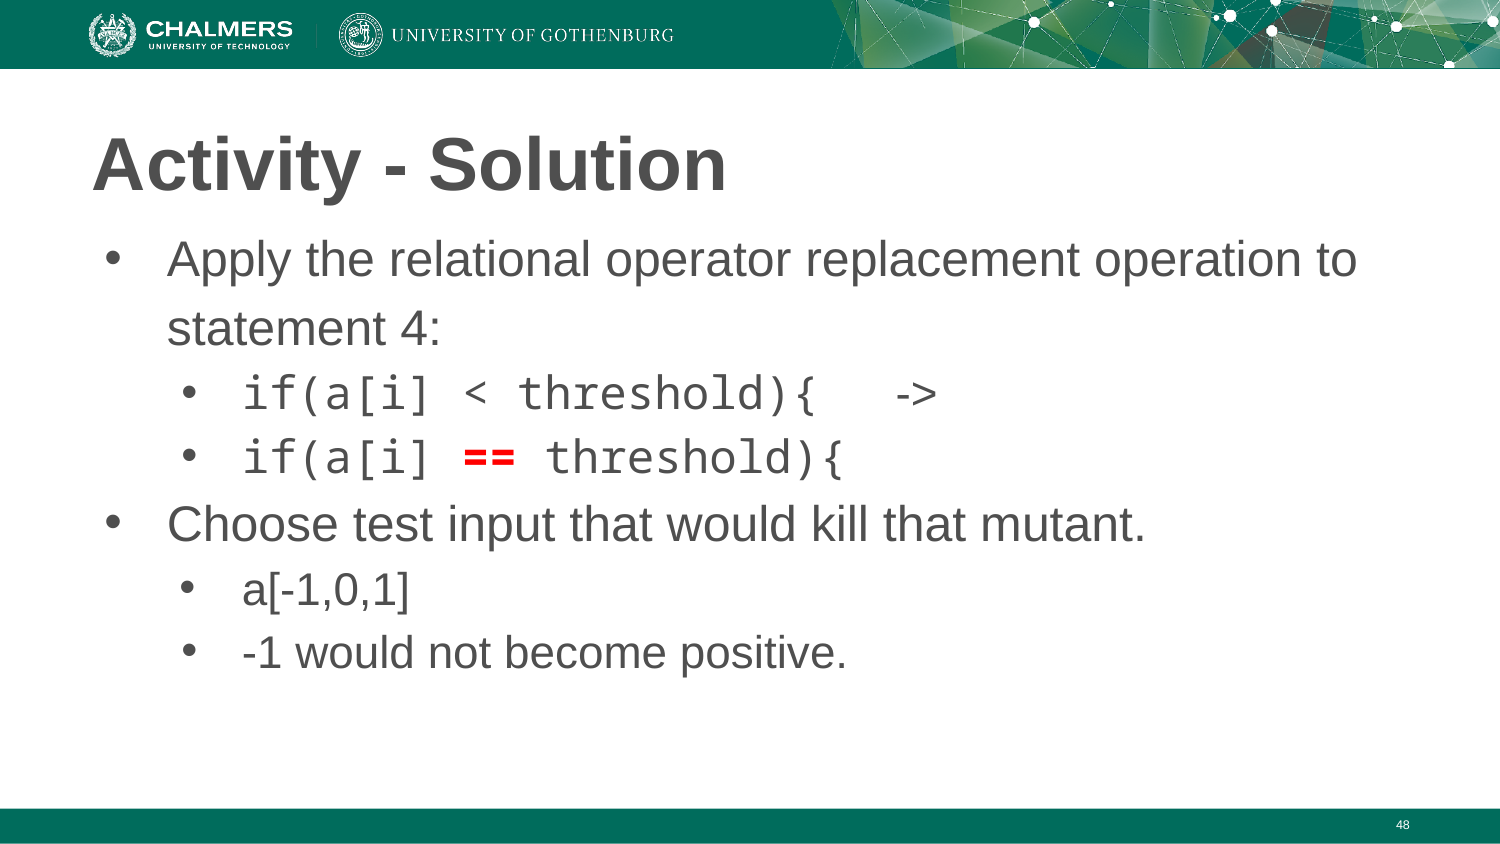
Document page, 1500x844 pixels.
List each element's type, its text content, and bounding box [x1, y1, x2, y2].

picture [759, 0, 1500, 68]
list Apply the relational operator replacement operation to statement 4: if(a[i] < threshold){ -> if(a[i] == threshold){ Choose test input that would kill that mutant. a[-1,0,1] -1 would not become positive. [76, 210, 1425, 782]
title Activity - Solution [76, 100, 1425, 210]
slide_number ‹#› [1074, 809, 1425, 844]
picture [64, 0, 696, 85]
